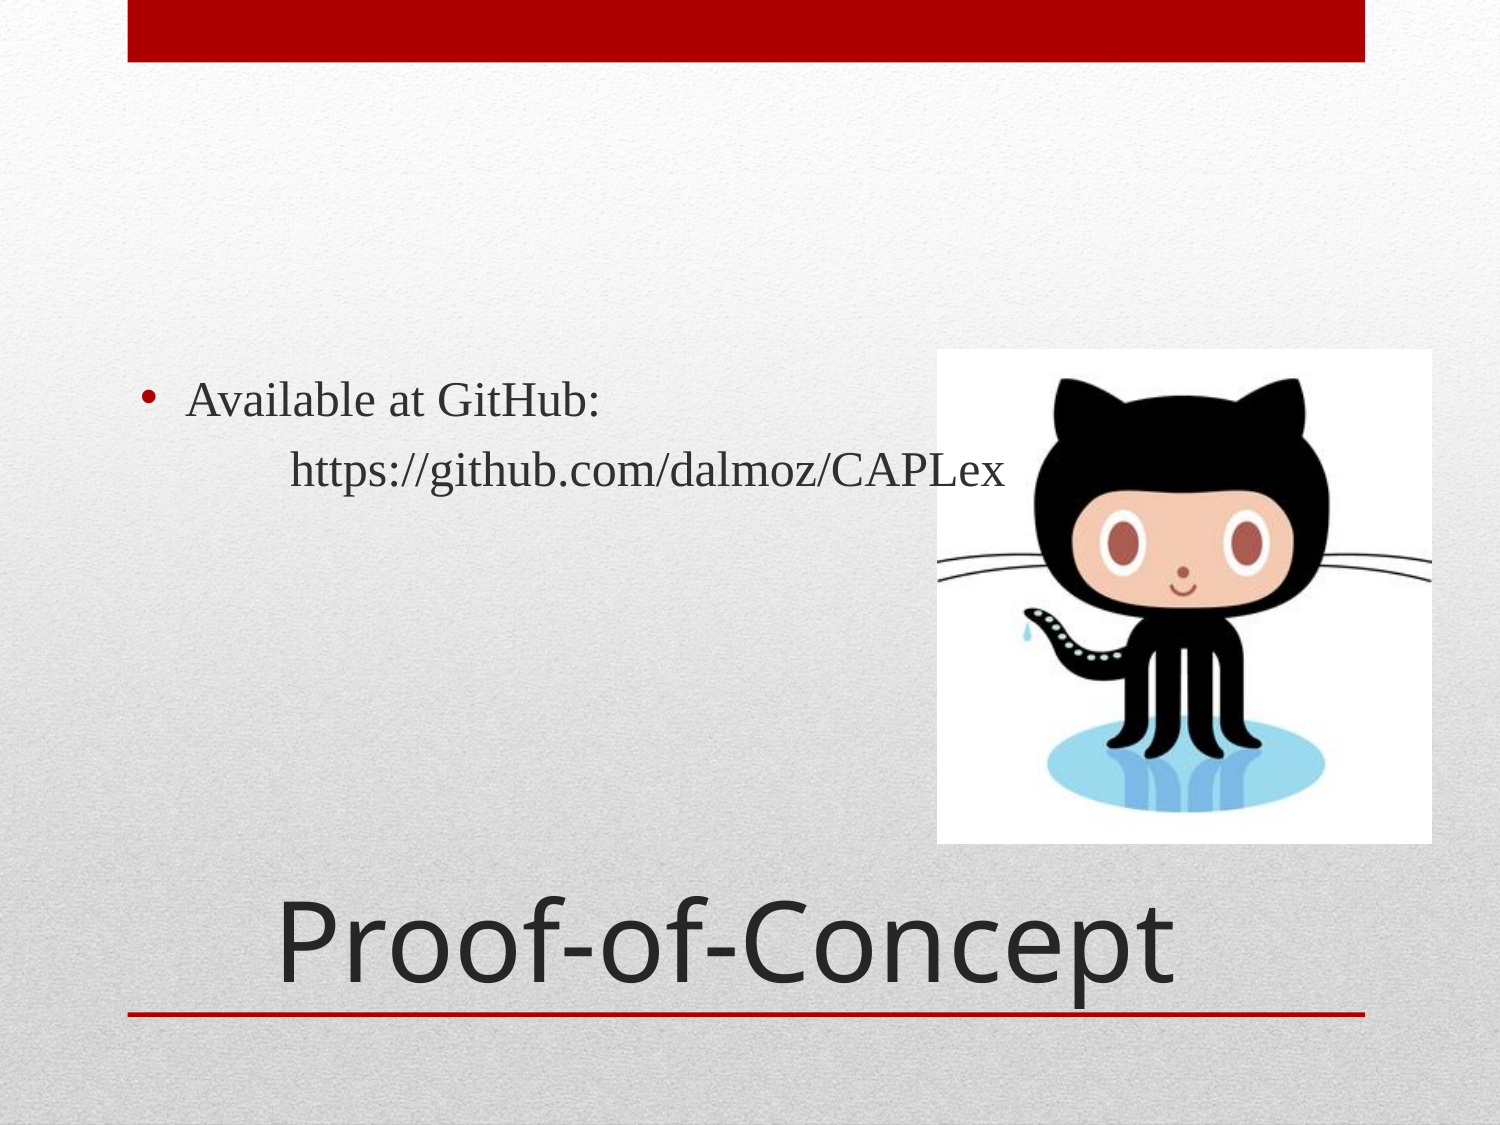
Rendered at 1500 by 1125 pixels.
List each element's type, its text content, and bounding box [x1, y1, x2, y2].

title Proof-of-Concept [125, 750, 1325, 1013]
list Available at GitHub: https://github.com/dalmoz/CAPLex [125, 112, 1363, 750]
picture [936, 349, 1432, 845]
